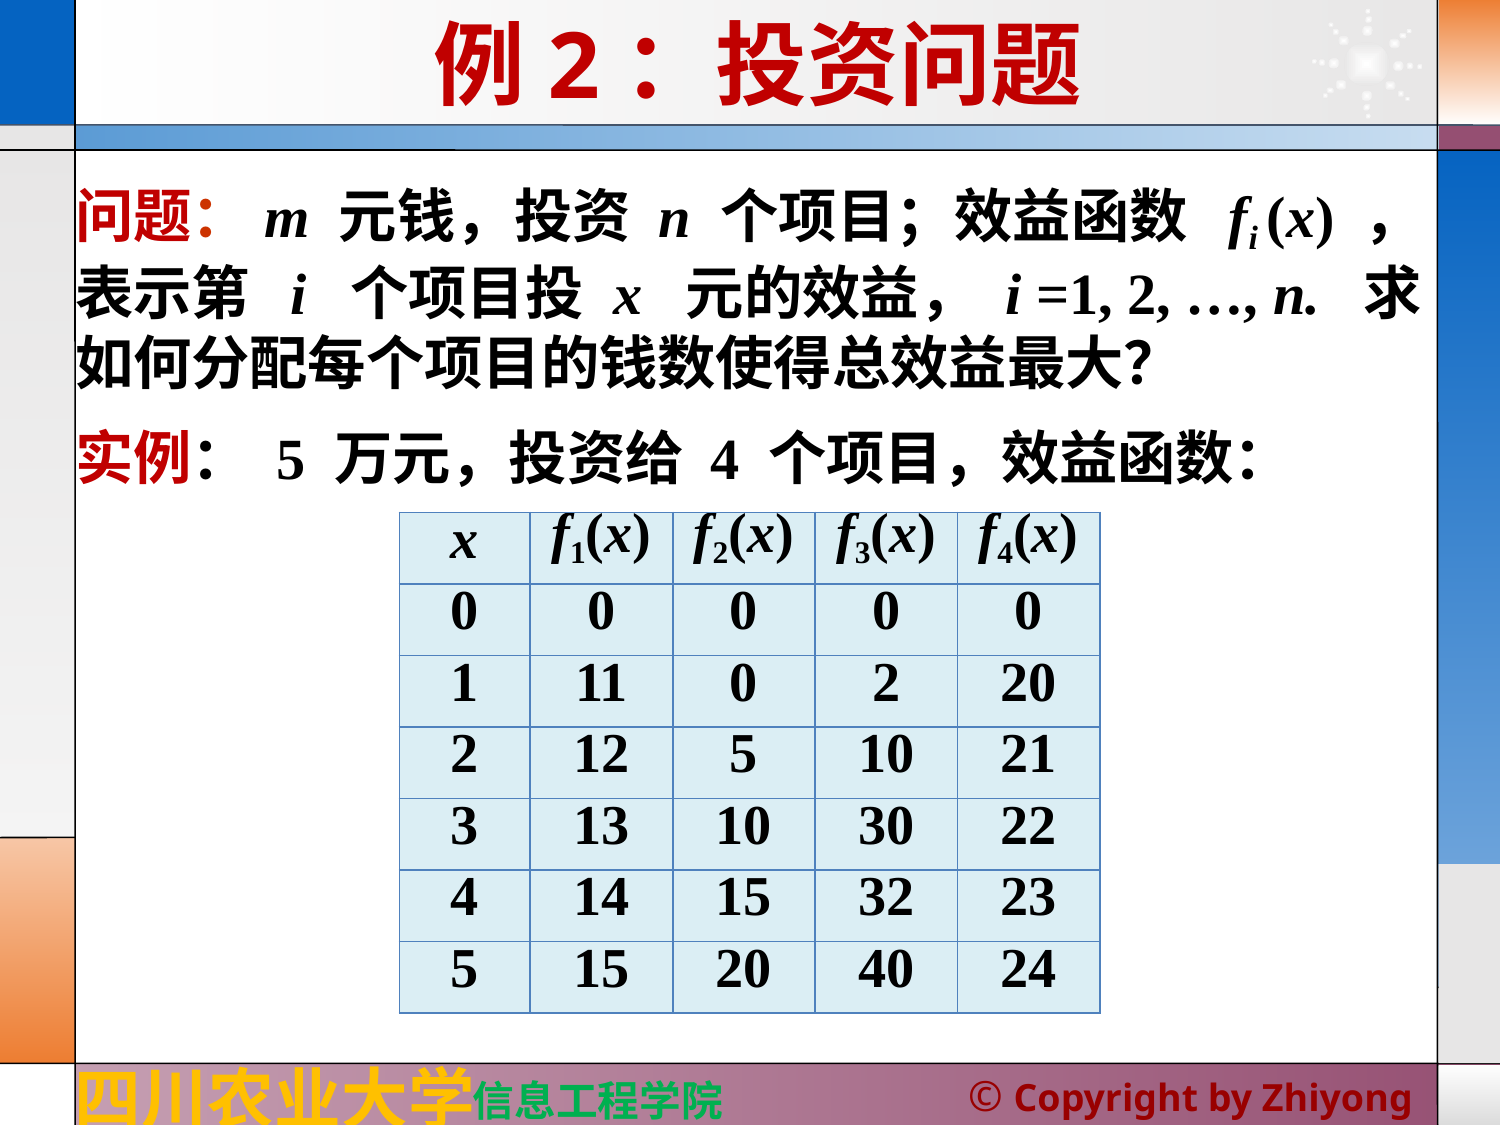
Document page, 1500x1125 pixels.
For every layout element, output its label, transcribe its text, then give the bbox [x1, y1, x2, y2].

table_cell 5 [400, 942, 529, 1012]
table_cell 12 [531, 728, 672, 798]
table_cell 21 [958, 728, 1099, 798]
table_header f3(x) [816, 513, 957, 583]
table_header f2(x) [674, 513, 814, 583]
table_cell 15 [531, 942, 672, 1012]
table_cell 30 [816, 799, 957, 869]
table_cell 20 [674, 942, 814, 1012]
table_cell 10 [674, 799, 814, 869]
table_cell 5 [674, 728, 814, 798]
table_cell 0 [958, 585, 1099, 655]
table_cell 10 [816, 728, 957, 798]
table_cell 4 [400, 871, 529, 941]
table_cell 0 [531, 585, 672, 655]
table_cell 1 [400, 656, 529, 726]
table_cell 22 [958, 799, 1099, 869]
table_cell 0 [400, 585, 529, 655]
table_header f4(x) [958, 513, 1099, 583]
table_cell 14 [531, 871, 672, 941]
table_cell 0 [816, 585, 957, 655]
text_box 问题：m 元钱，投资 n 个项目；效益函数 fi (x) ，表示第 i 个项目投 x 元的效益， i =1, 2, …, n. 求如何分配每个项目的钱数使得总效益最大？ 实例： 5 万元，投资给 4 个项目，效益函数： [74, 177, 1425, 492]
table_cell 0 [674, 585, 814, 655]
table_cell 15 [674, 871, 814, 941]
table_cell 13 [531, 799, 672, 869]
table_cell 0 [674, 656, 814, 726]
table_cell 40 [816, 942, 957, 1012]
table_cell 2 [400, 728, 529, 798]
table_cell 2 [816, 656, 957, 726]
table_cell 20 [958, 656, 1099, 726]
table_header x [400, 513, 529, 583]
table_cell 32 [816, 871, 957, 941]
table_cell 24 [958, 942, 1099, 1012]
title 例2：投资问题 [81, 4, 1432, 195]
table_header f1(x) [531, 513, 672, 583]
table_cell 3 [400, 799, 529, 869]
table_cell 23 [958, 871, 1099, 941]
table_cell 11 [531, 656, 672, 726]
